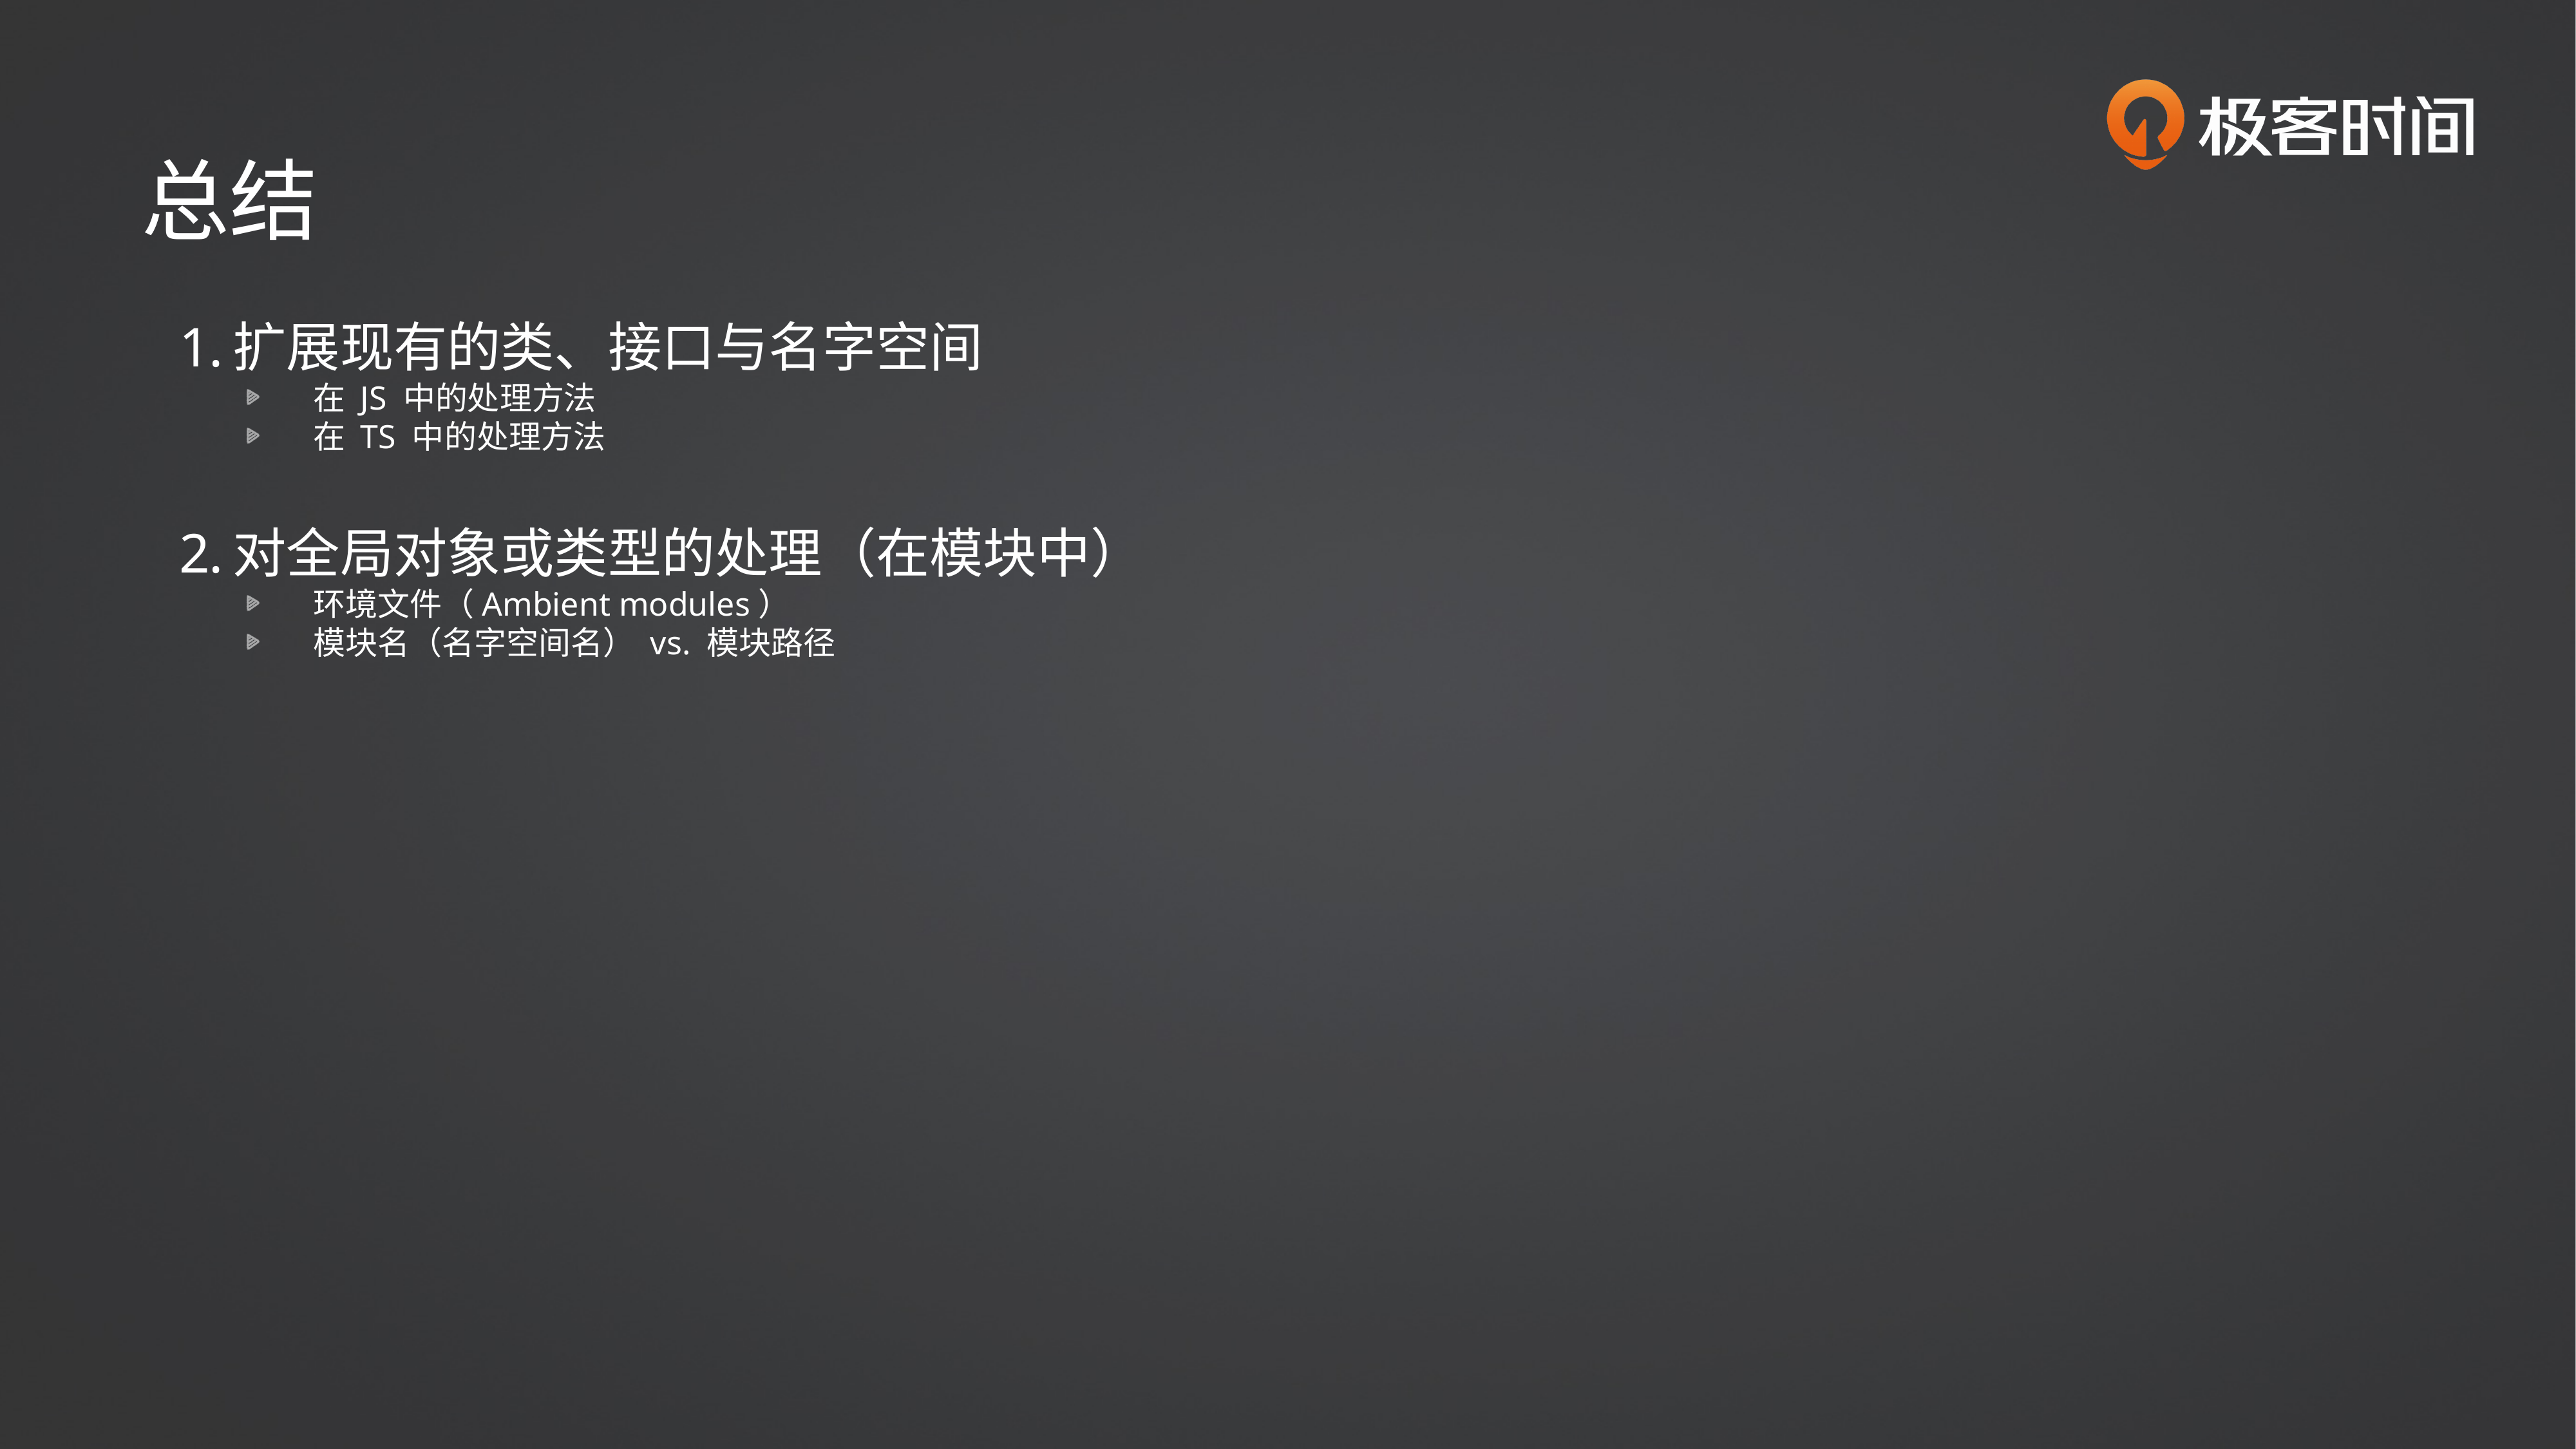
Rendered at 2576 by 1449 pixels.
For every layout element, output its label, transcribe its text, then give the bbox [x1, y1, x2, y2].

text_box 扩展现有的类、接口与名字空间 在 JS 中的处理方法 在 TS 中的处理方法 对全局对象或类型的处理（在模块中） 环境文件（Ambient modules） 模块名（名字空间名） vs. 模块路径 [179, 313, 1967, 661]
text_box 总结 [135, 139, 1571, 257]
picture [0, 0, 2576, 1449]
